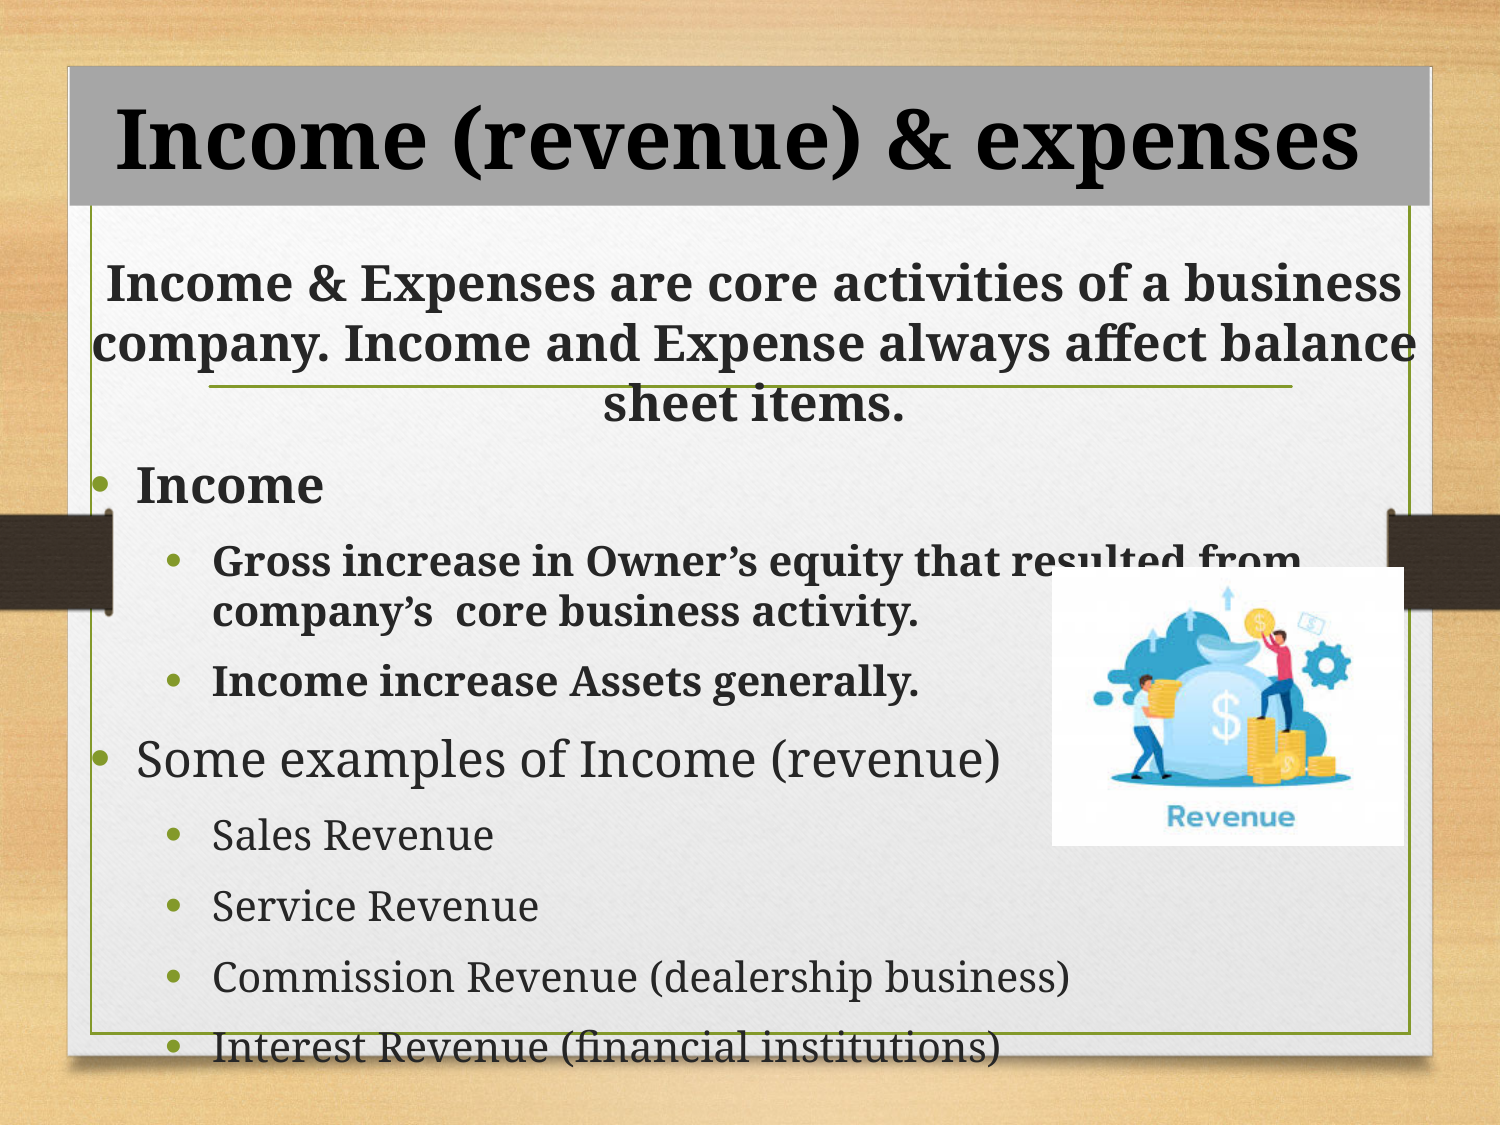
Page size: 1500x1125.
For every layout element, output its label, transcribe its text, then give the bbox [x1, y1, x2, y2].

list Income & Expenses are core activities of a business company. Income and Expense always affect balance sheet items. Income Gross increase in Owner’s equity that resulted from company’s core business activity. Income increase Assets generally. Some examples of Income (revenue) Sales Revenue Service Revenue Commission Revenue (dealership business) Interest Revenue (financial institutions) [75, 243, 1436, 1098]
picture [0, 0, 1500, 1125]
title Income (revenue) & expenses [69, 66, 1430, 206]
